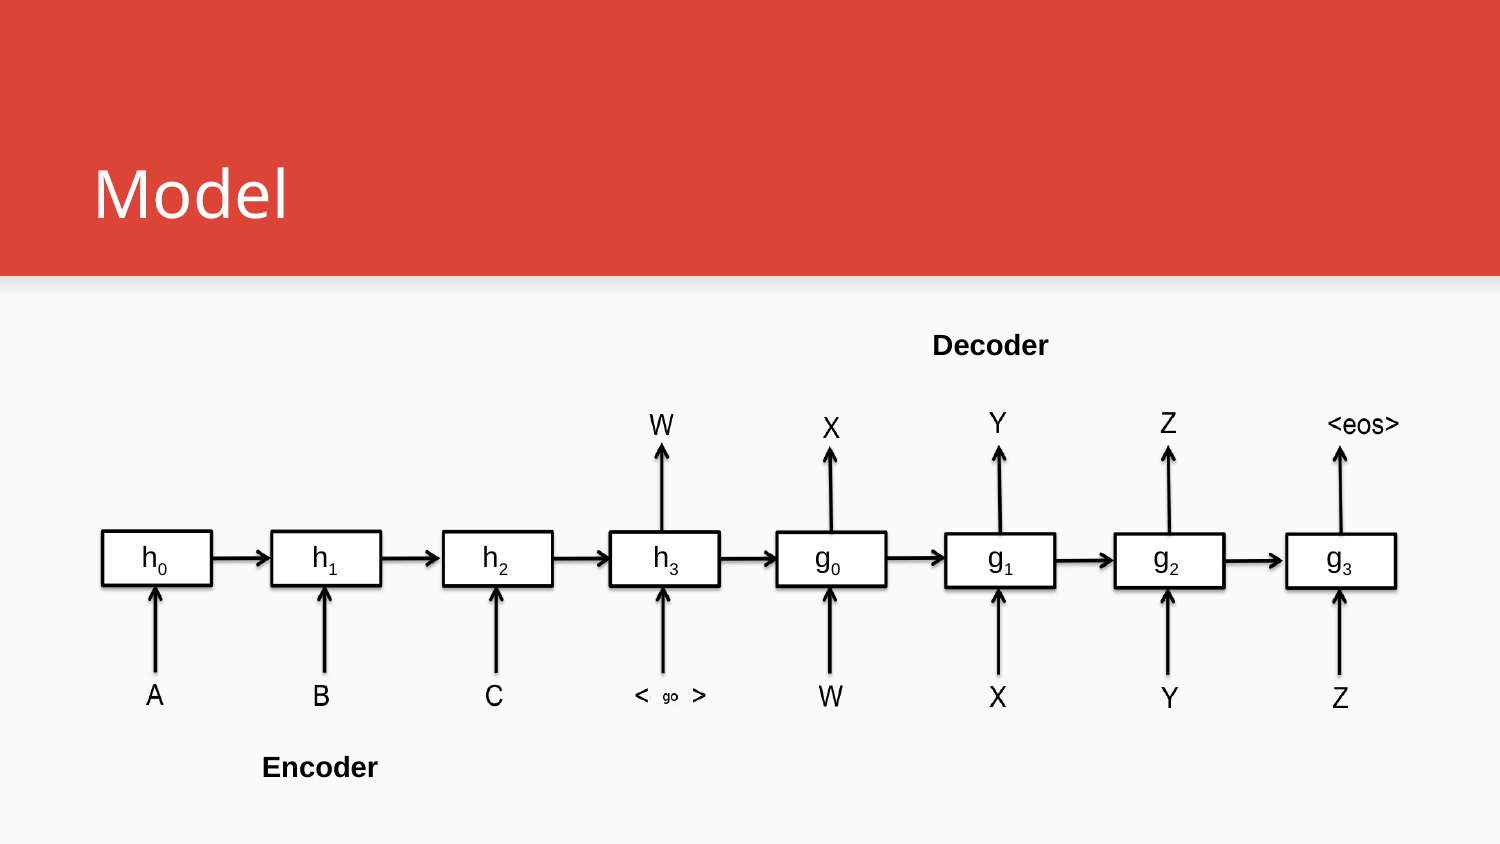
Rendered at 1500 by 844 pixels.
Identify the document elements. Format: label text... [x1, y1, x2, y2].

title Model [77, 121, 1427, 248]
text_box Encoder [246, 733, 426, 796]
text_box Decoder [917, 311, 1097, 374]
picture [96, 396, 1404, 720]
